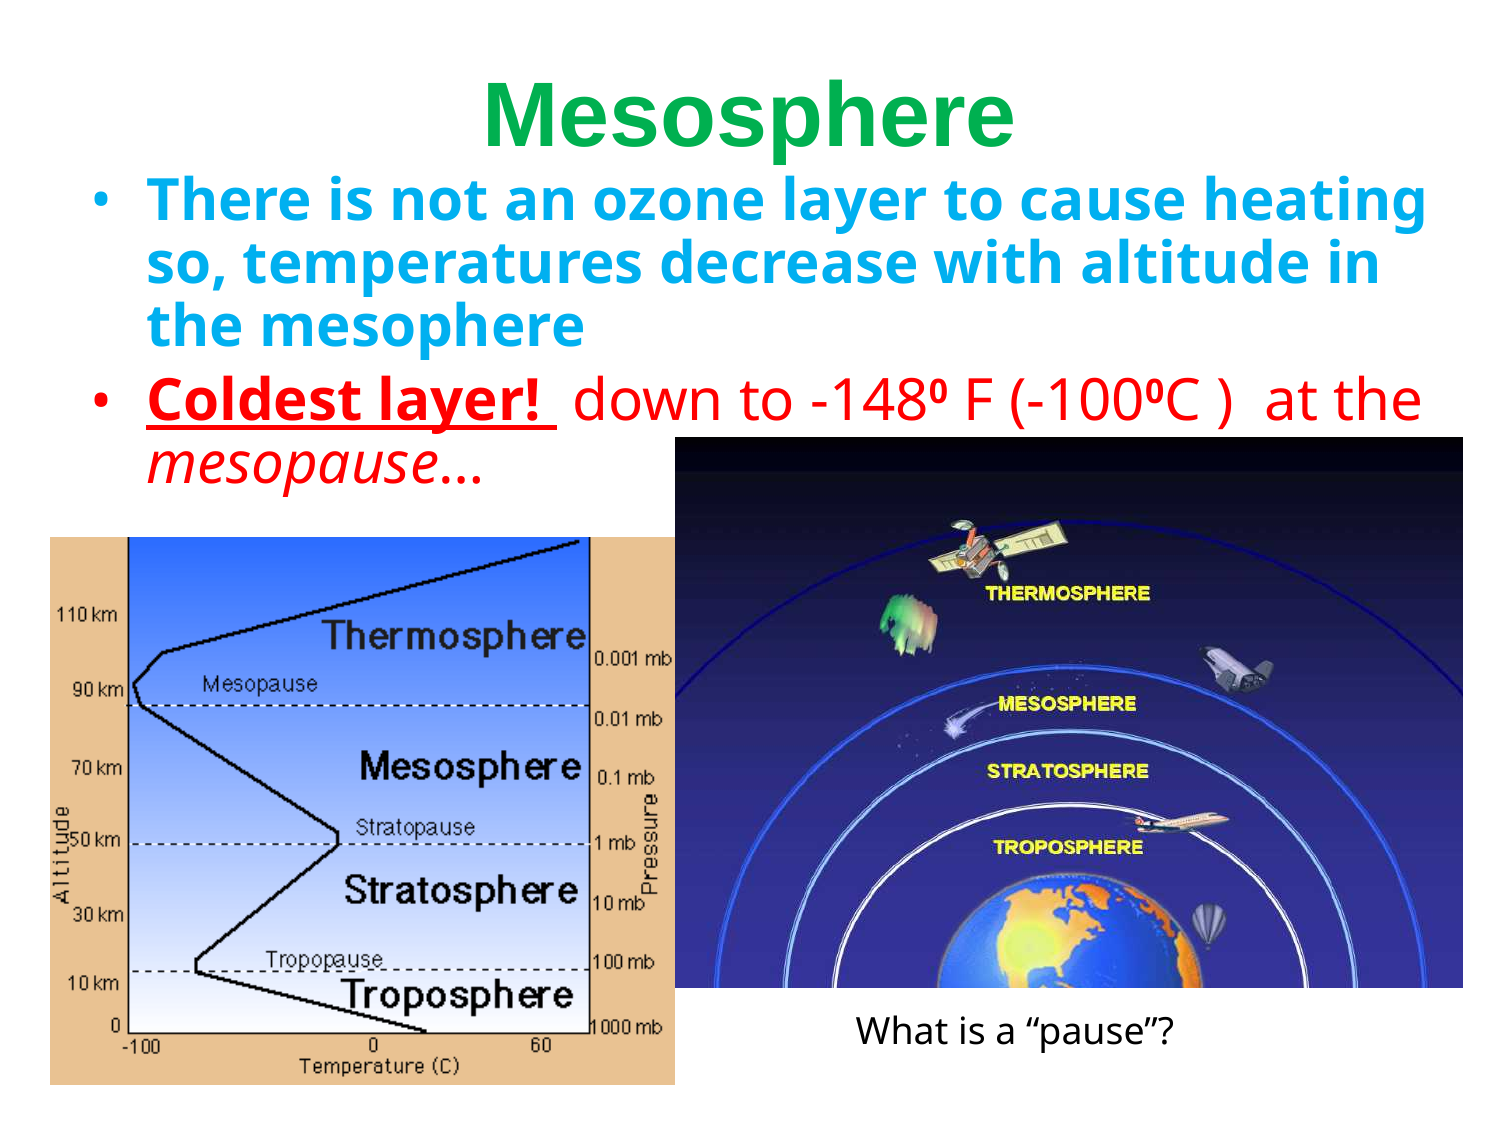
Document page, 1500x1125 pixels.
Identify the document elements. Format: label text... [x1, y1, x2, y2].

text_box What is a “pause”? [762, 999, 1250, 1061]
title Mesosphere [75, 45, 1425, 162]
list There is not an ozone layer to cause heating so, temperatures decrease with altitude in the mesophere Coldest layer! down to -1480 F (-1000C ) at the mesopause… [75, 162, 1450, 525]
picture [49, 437, 1463, 1085]
